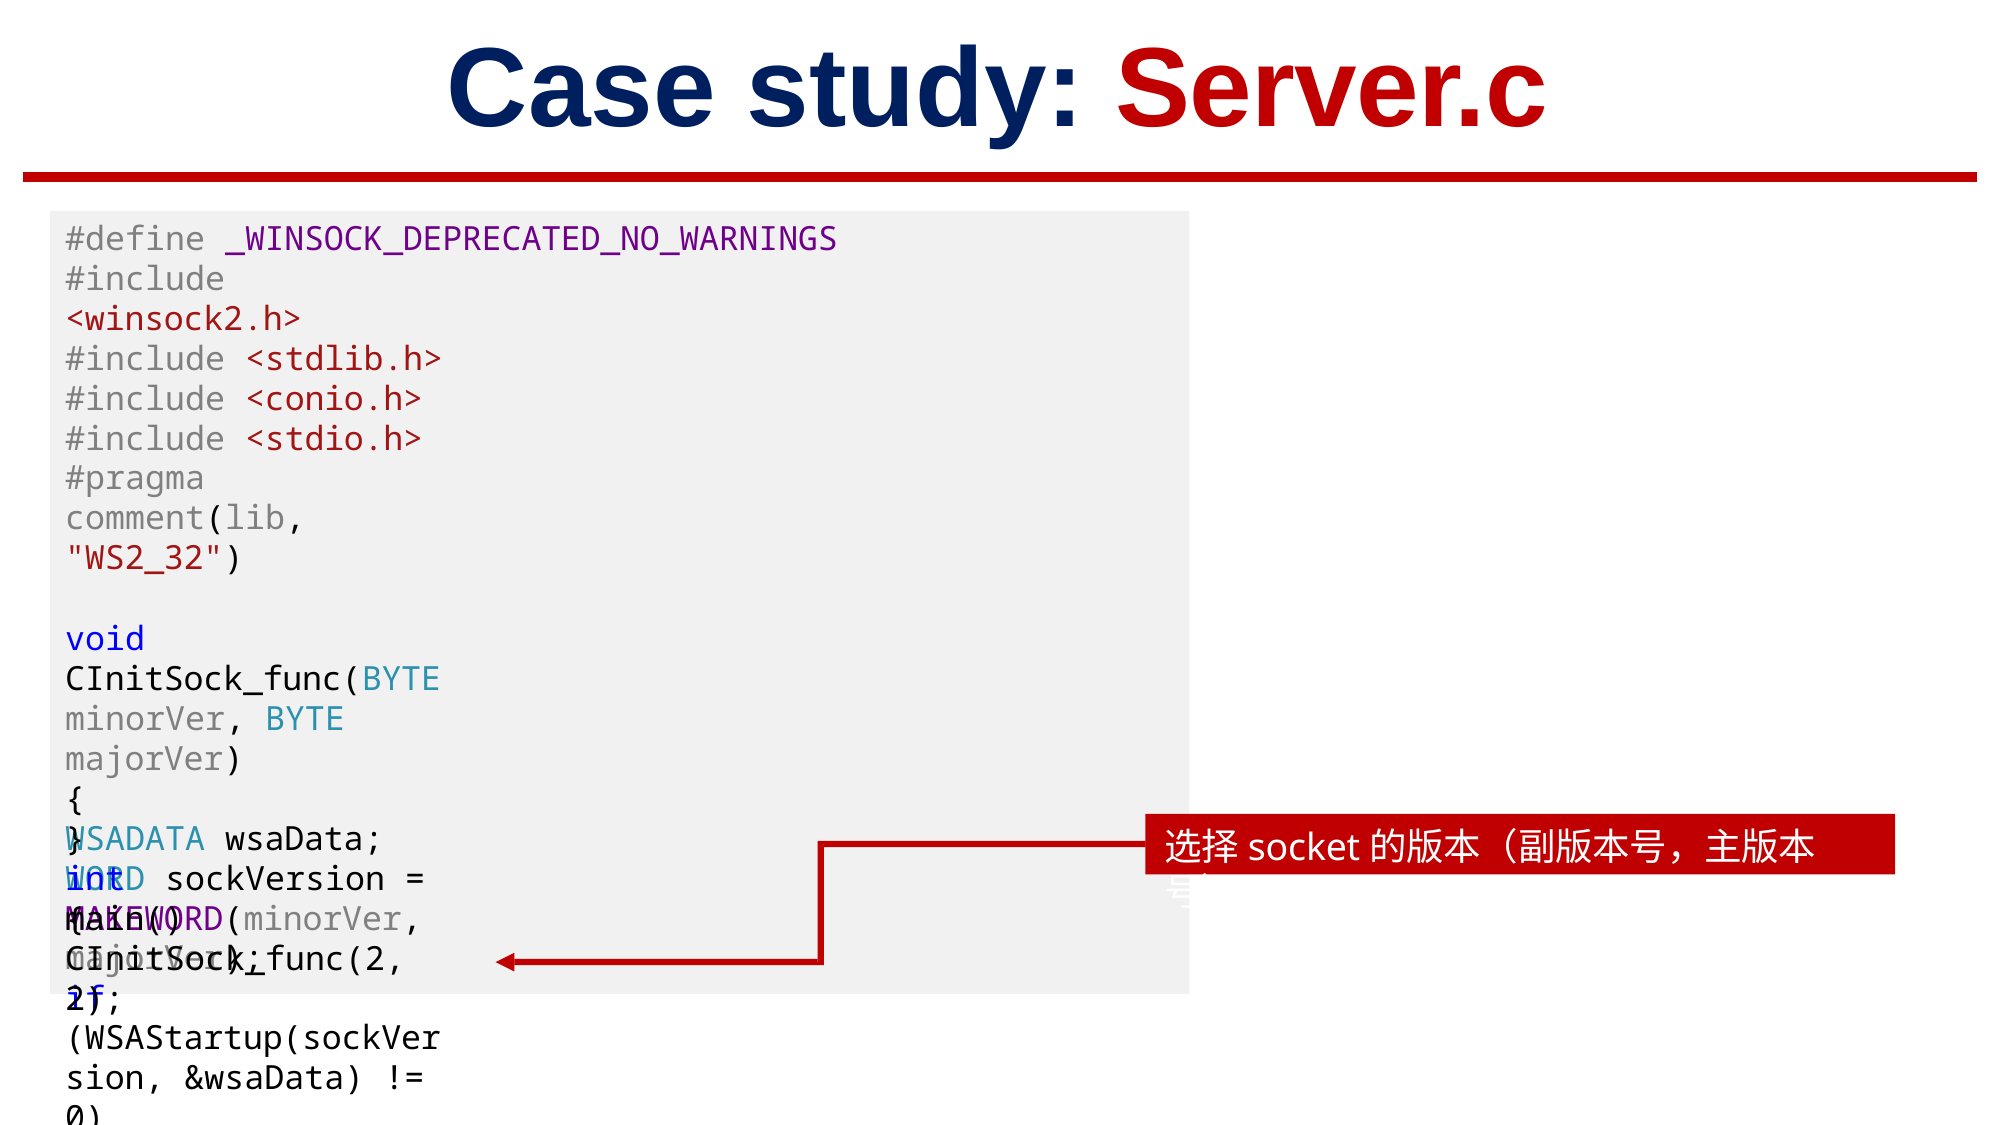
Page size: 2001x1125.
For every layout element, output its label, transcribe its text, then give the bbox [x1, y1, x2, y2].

text_box #define _WINSOCK_DEPRECATED_NO_WARNINGS #include <winsock2.h> #include <stdlib.h> #include <conio.h> #include <stdio.h> #pragma comment(lib, "WS2_32") void CInitSock_func(BYTE minorVer, BYTE majorVer) { WSADATA wsaData; WORD sockVersion = MAKEWORD(minorVer, majorVer); if (WSAStartup(sockVersion, &wsaData) != 0) { exit(0); } [63, 215, 962, 1125]
text_box [1145, 813, 1896, 875]
text_box [495, 840, 1146, 972]
text_box } int main() [63, 815, 250, 895]
text_box [50, 211, 1190, 994]
title Case study: Server.c [444, 12, 1556, 203]
text_box { CInitSock_func(2, 2); [63, 895, 451, 1017]
text_box 选择socket的版本（副版本号，主版本号） [1162, 820, 1879, 913]
